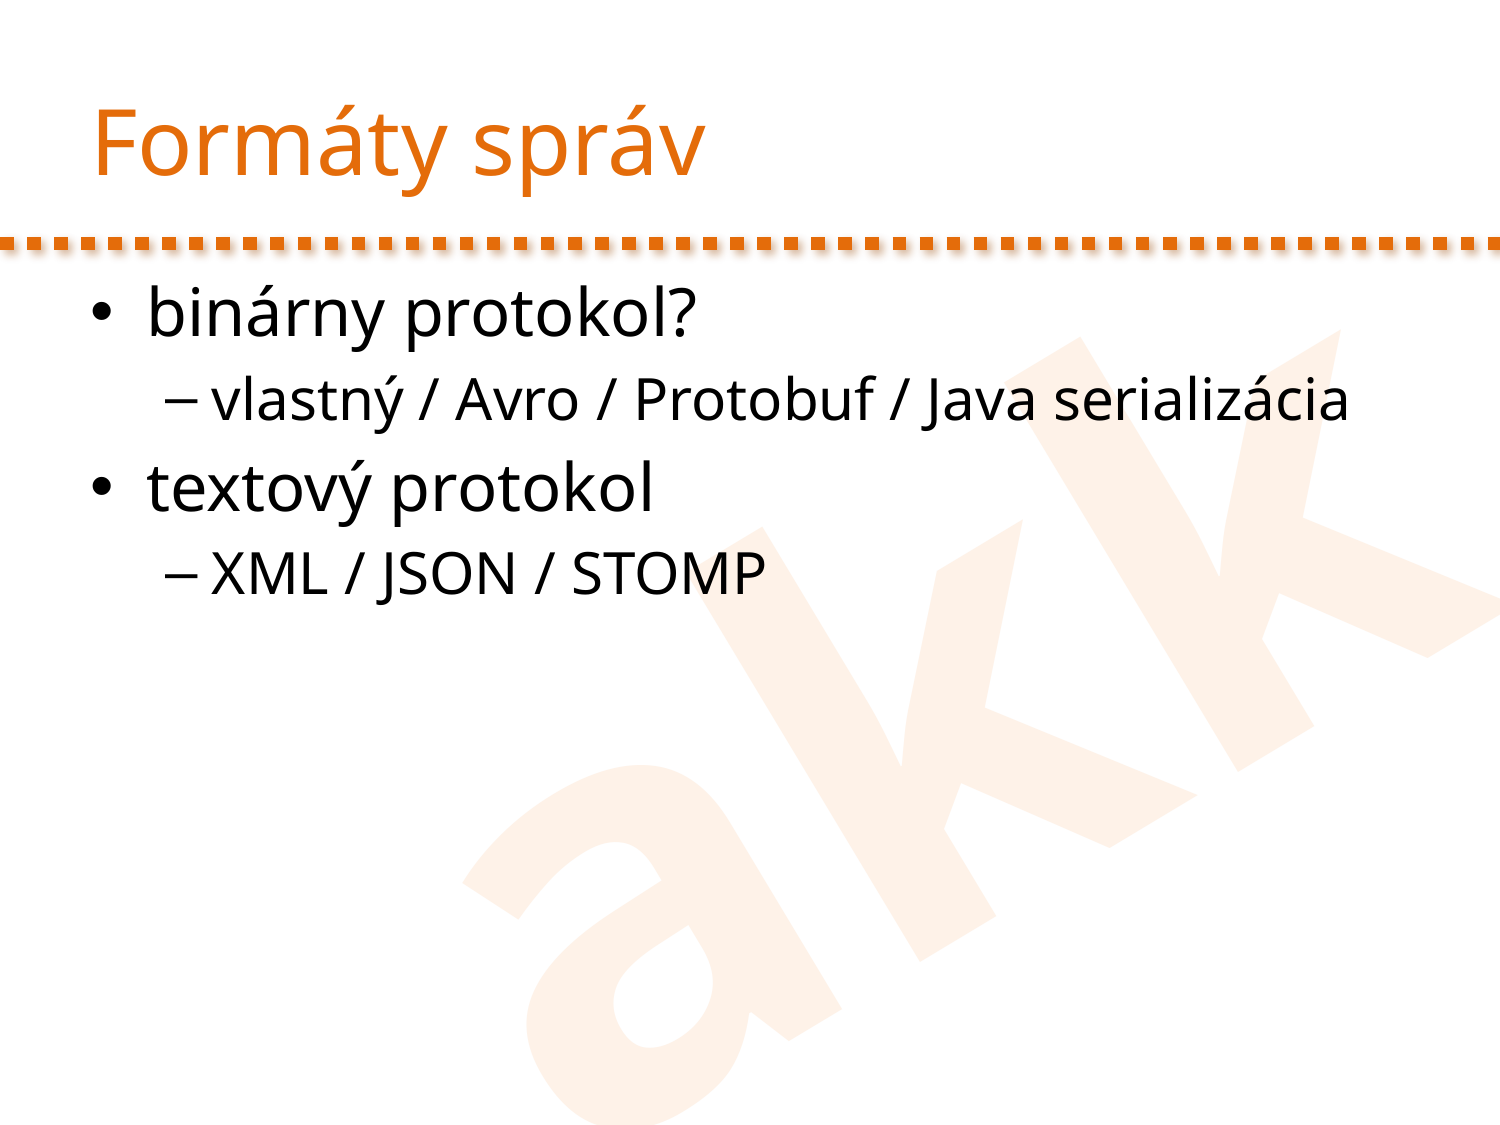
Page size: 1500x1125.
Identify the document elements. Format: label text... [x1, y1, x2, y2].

title Formáty správ [75, 45, 1425, 233]
list binárny protokol? vlastný / Avro / Protobuf / Java serializácia textový protokol XML / JSON / STOMP [75, 262, 1425, 1005]
